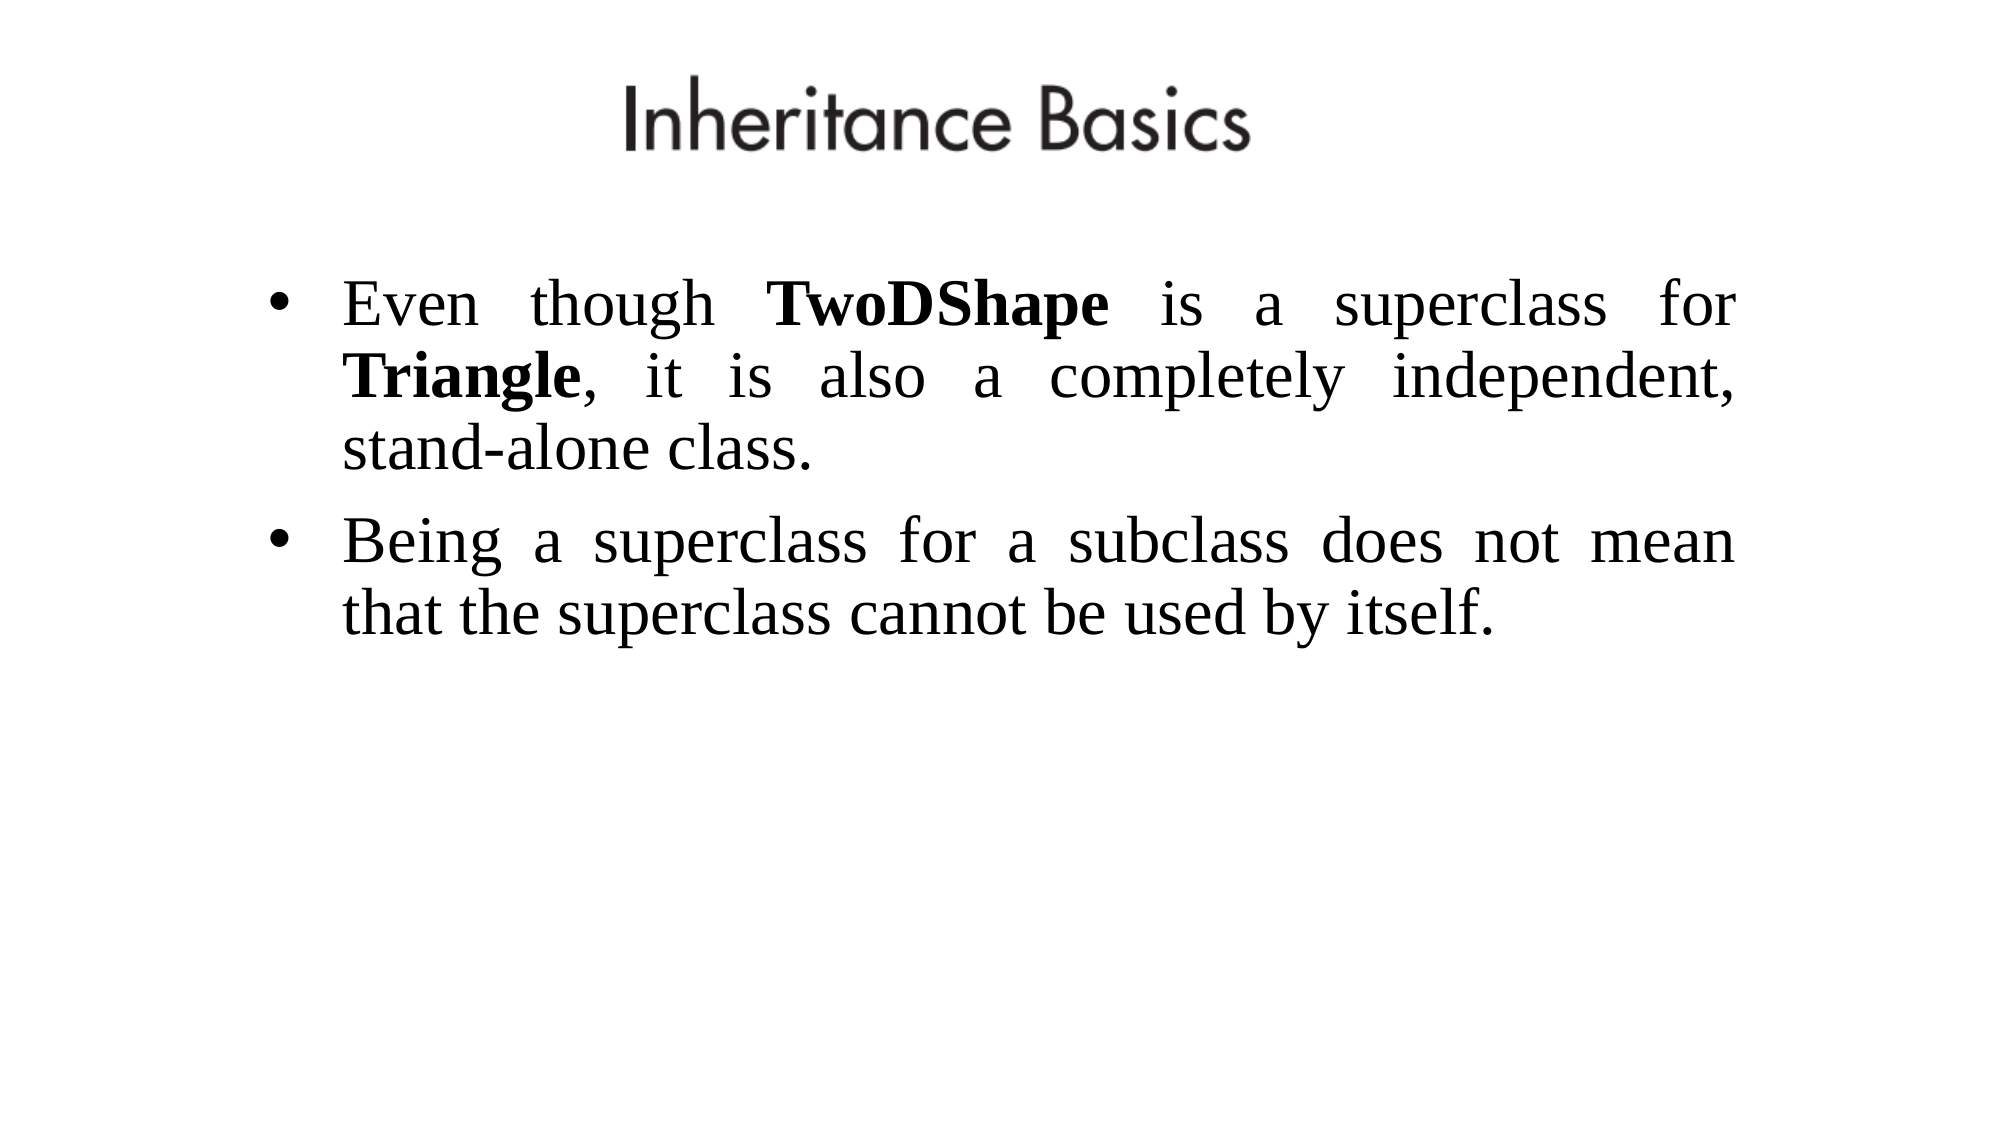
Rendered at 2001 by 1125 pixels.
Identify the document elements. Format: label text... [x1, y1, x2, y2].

subtitle Inheritance Even though TwoDShape is a superclass for Triangle, it is also a completely independent, stand-alone class. Being a superclass for a subclass does not mean that the superclass cannot be used by itself. [252, 56, 1753, 1055]
picture [603, 56, 1265, 167]
